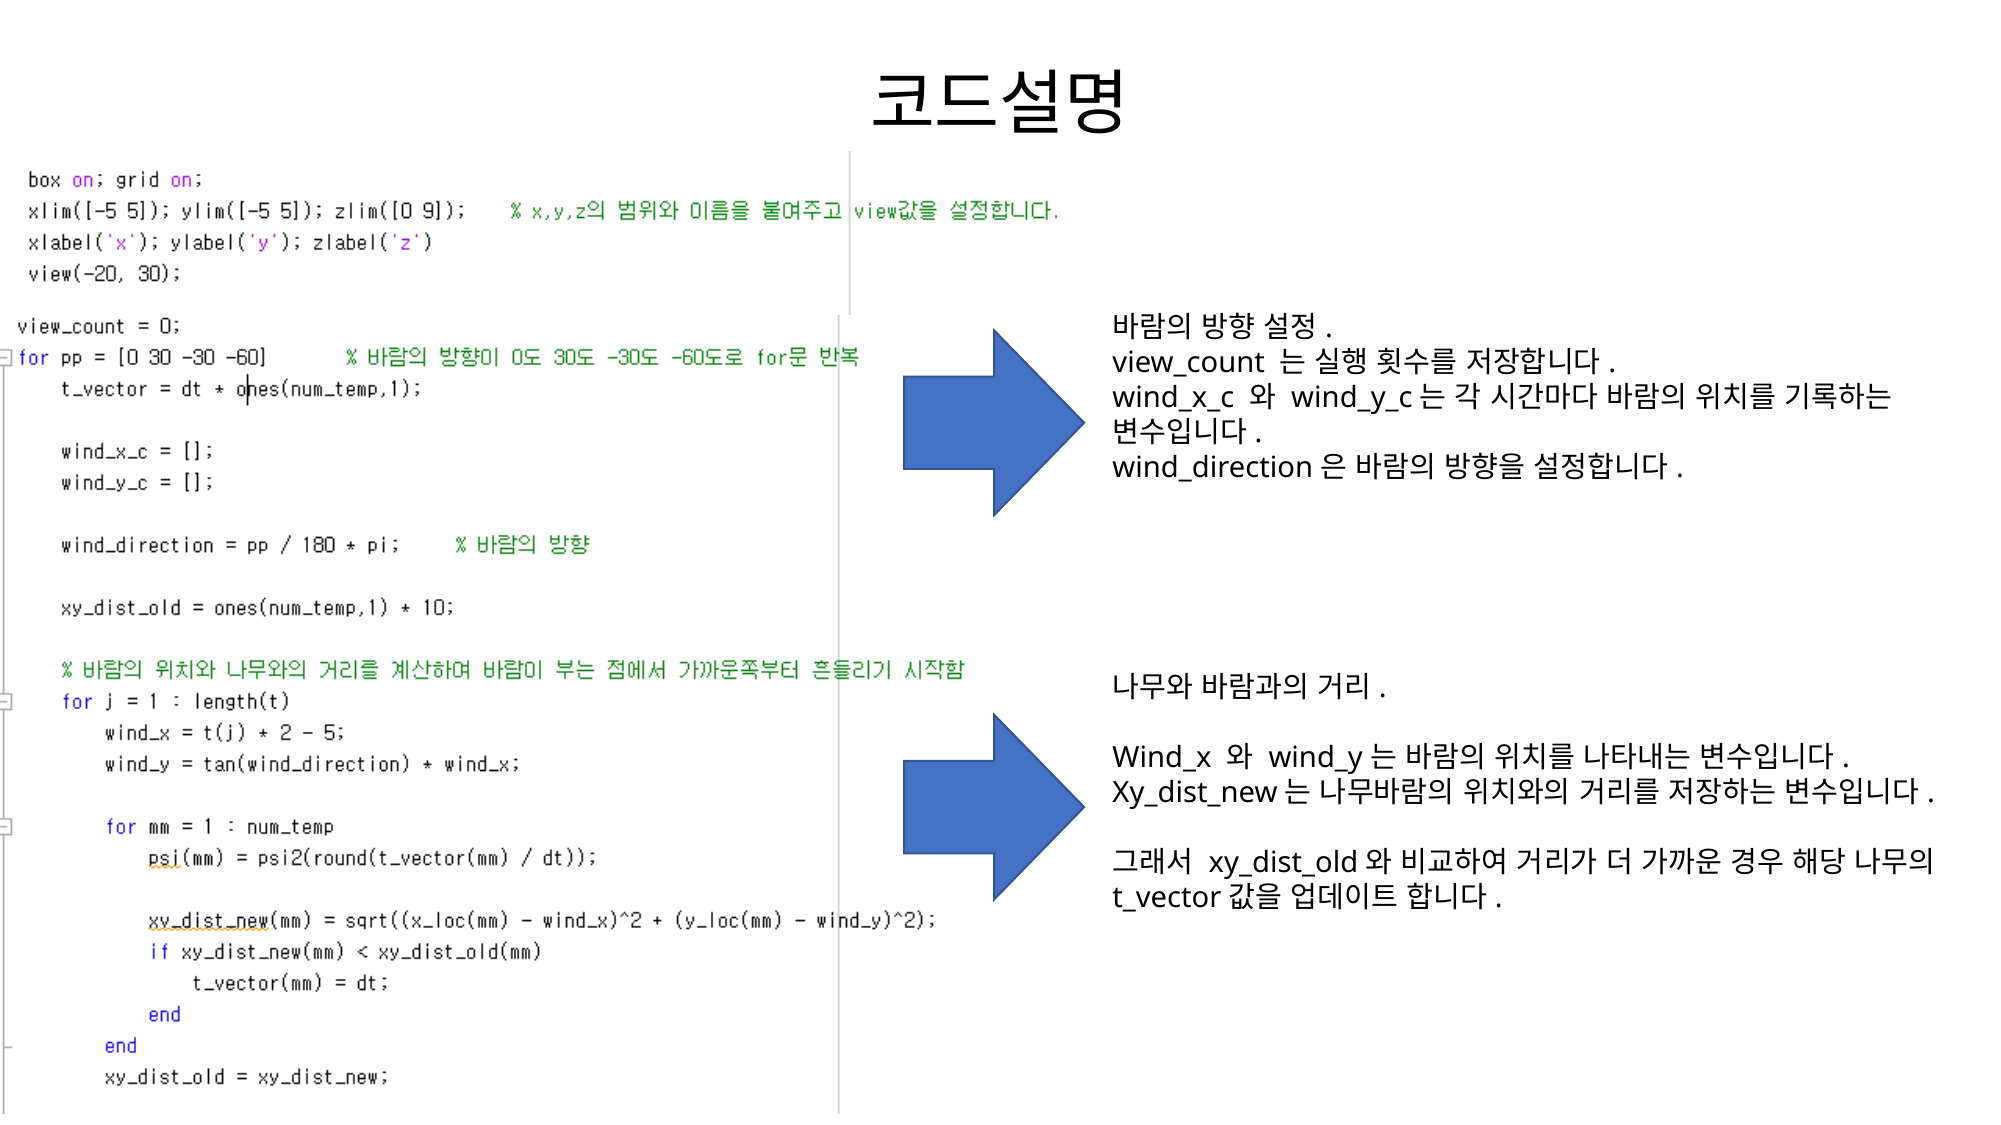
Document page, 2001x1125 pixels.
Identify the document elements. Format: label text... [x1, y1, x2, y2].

text_box [1079, 800, 1086, 814]
picture [0, 151, 1090, 1114]
title 코드설명 [137, 59, 1863, 152]
text_box 바람의 방향 설정. view_count 는 실행 횟수를 저장합니다. wind_x_c 와 wind_y_c는 각 시간마다 바람의 위치를 기록하는 변수입니다. wind_direction은 바람의 방향을 설정합니다. 나무와 바람과의 거리. Wind_x 와 wind_y는 바람의 위치를 나타내는 변수입니다. Xy_dist_new는 나무바람의 위치와의 거리를 저장하는 변수입니다. 그래서 xy_dist_old와 비교하여 거리가 더 가까운 경우 해당 나무의 t_vector값을 업데이트 합니다. [1097, 301, 2000, 921]
text_box [1079, 416, 1086, 430]
